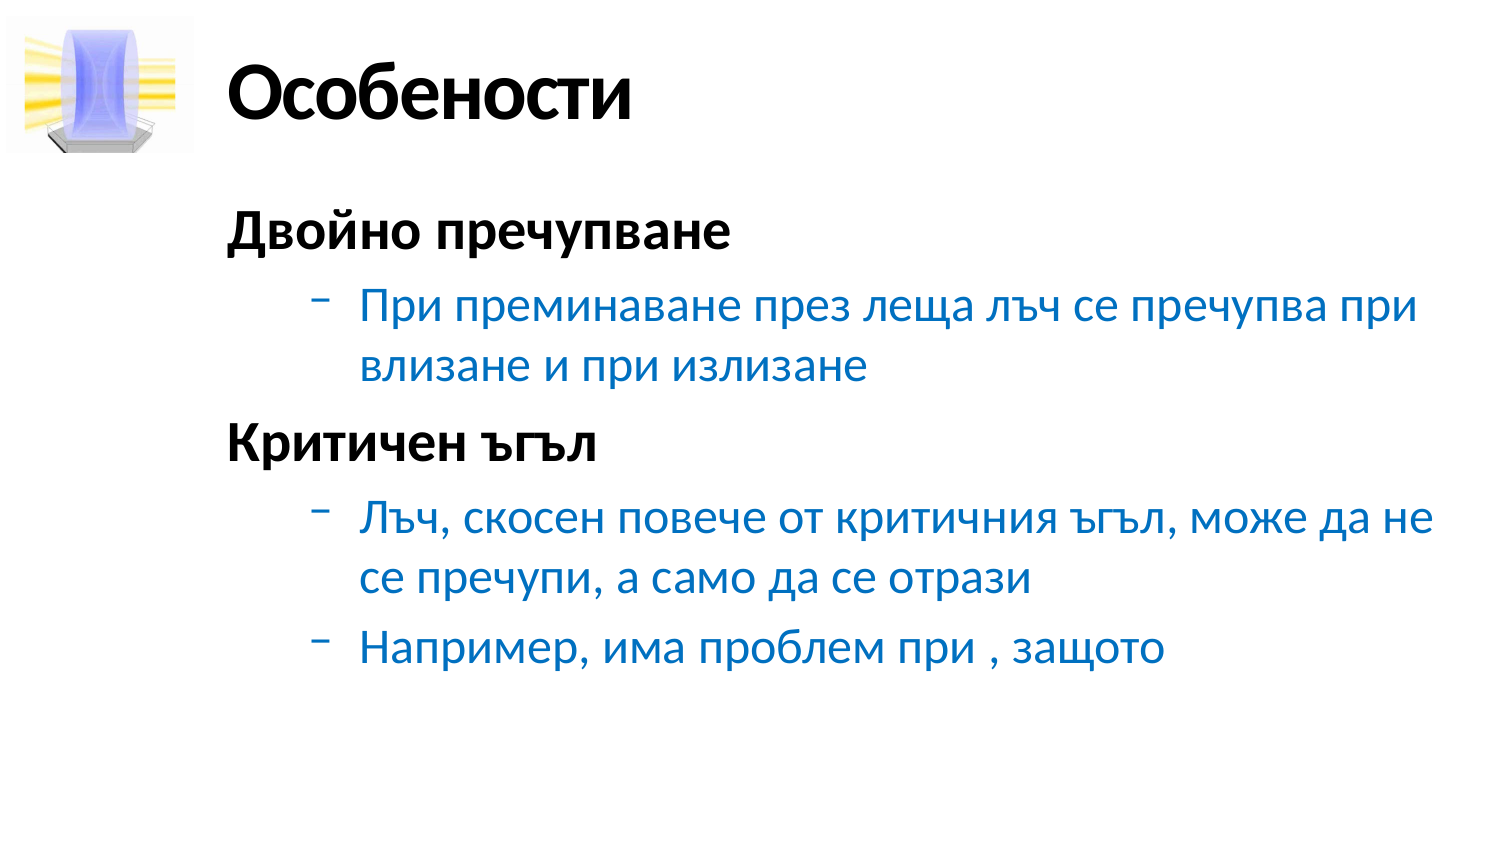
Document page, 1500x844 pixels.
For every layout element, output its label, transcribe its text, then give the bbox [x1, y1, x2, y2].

picture [6, 16, 194, 153]
title Особености [212, 21, 1500, 150]
